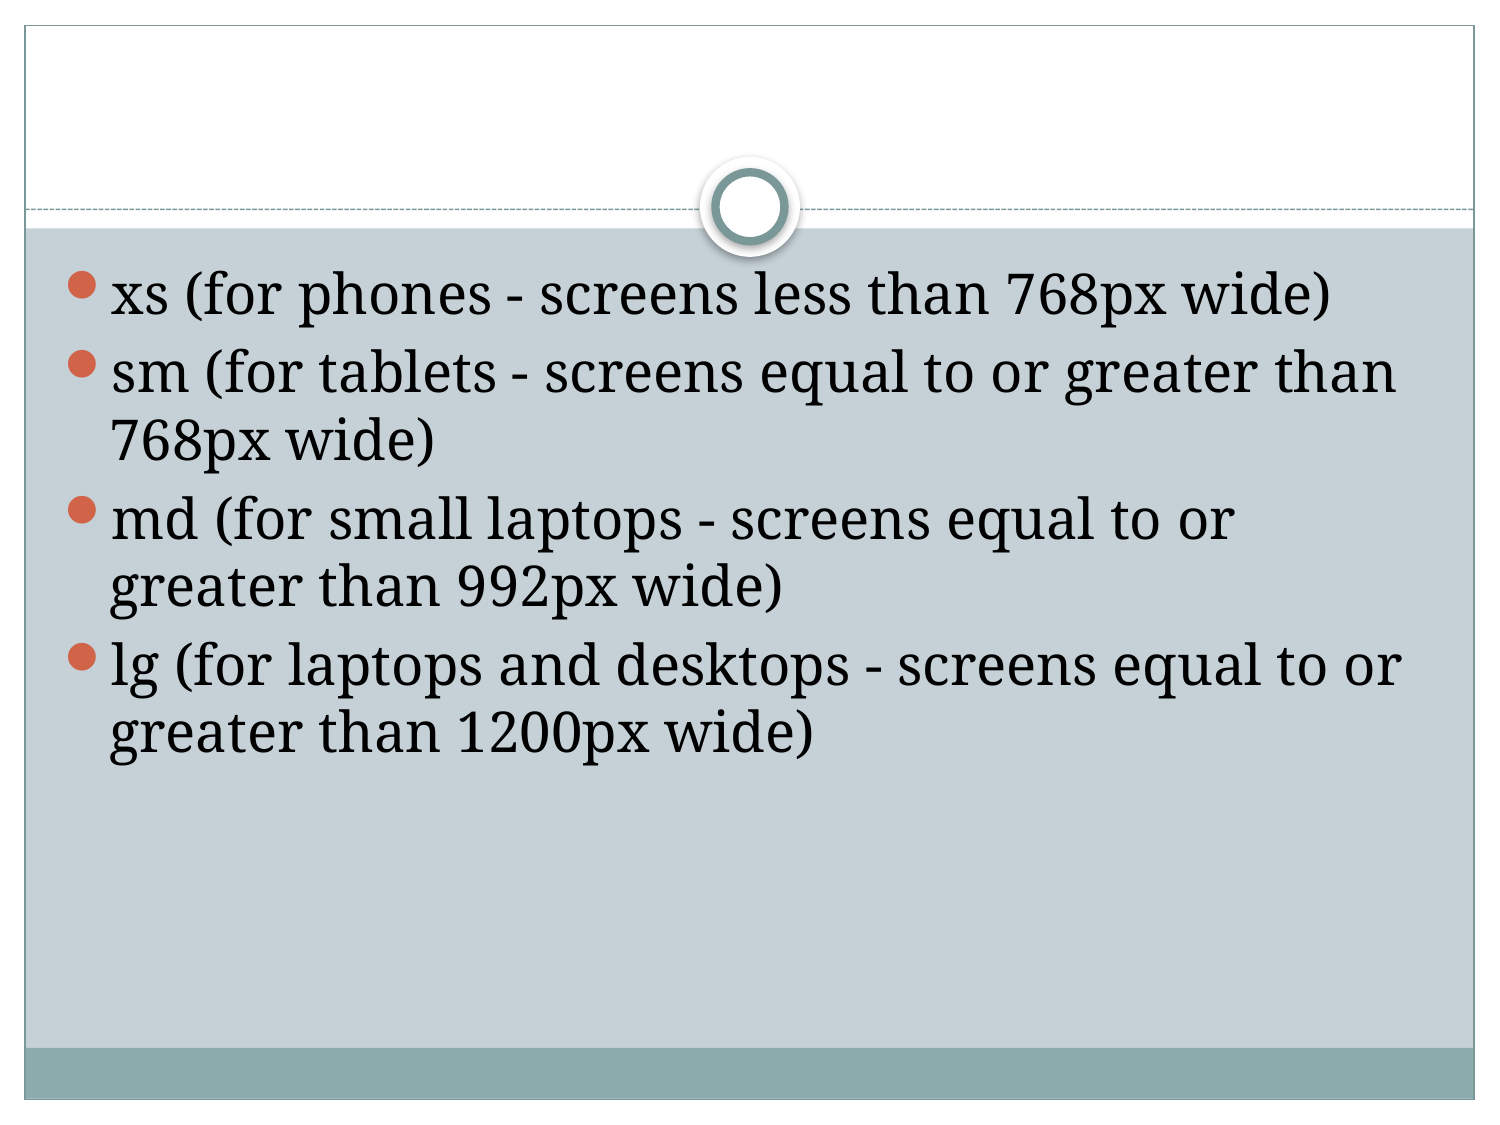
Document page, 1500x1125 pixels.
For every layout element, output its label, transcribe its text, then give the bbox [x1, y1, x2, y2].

list xs (for phones - screens less than 768px wide) sm (for tablets - screens equal to or greater than 768px wide) md (for small laptops - screens equal to or greater than 992px wide) lg (for laptops and desktops - screens equal to or greater than 1200px wide) [49, 250, 1445, 1001]
